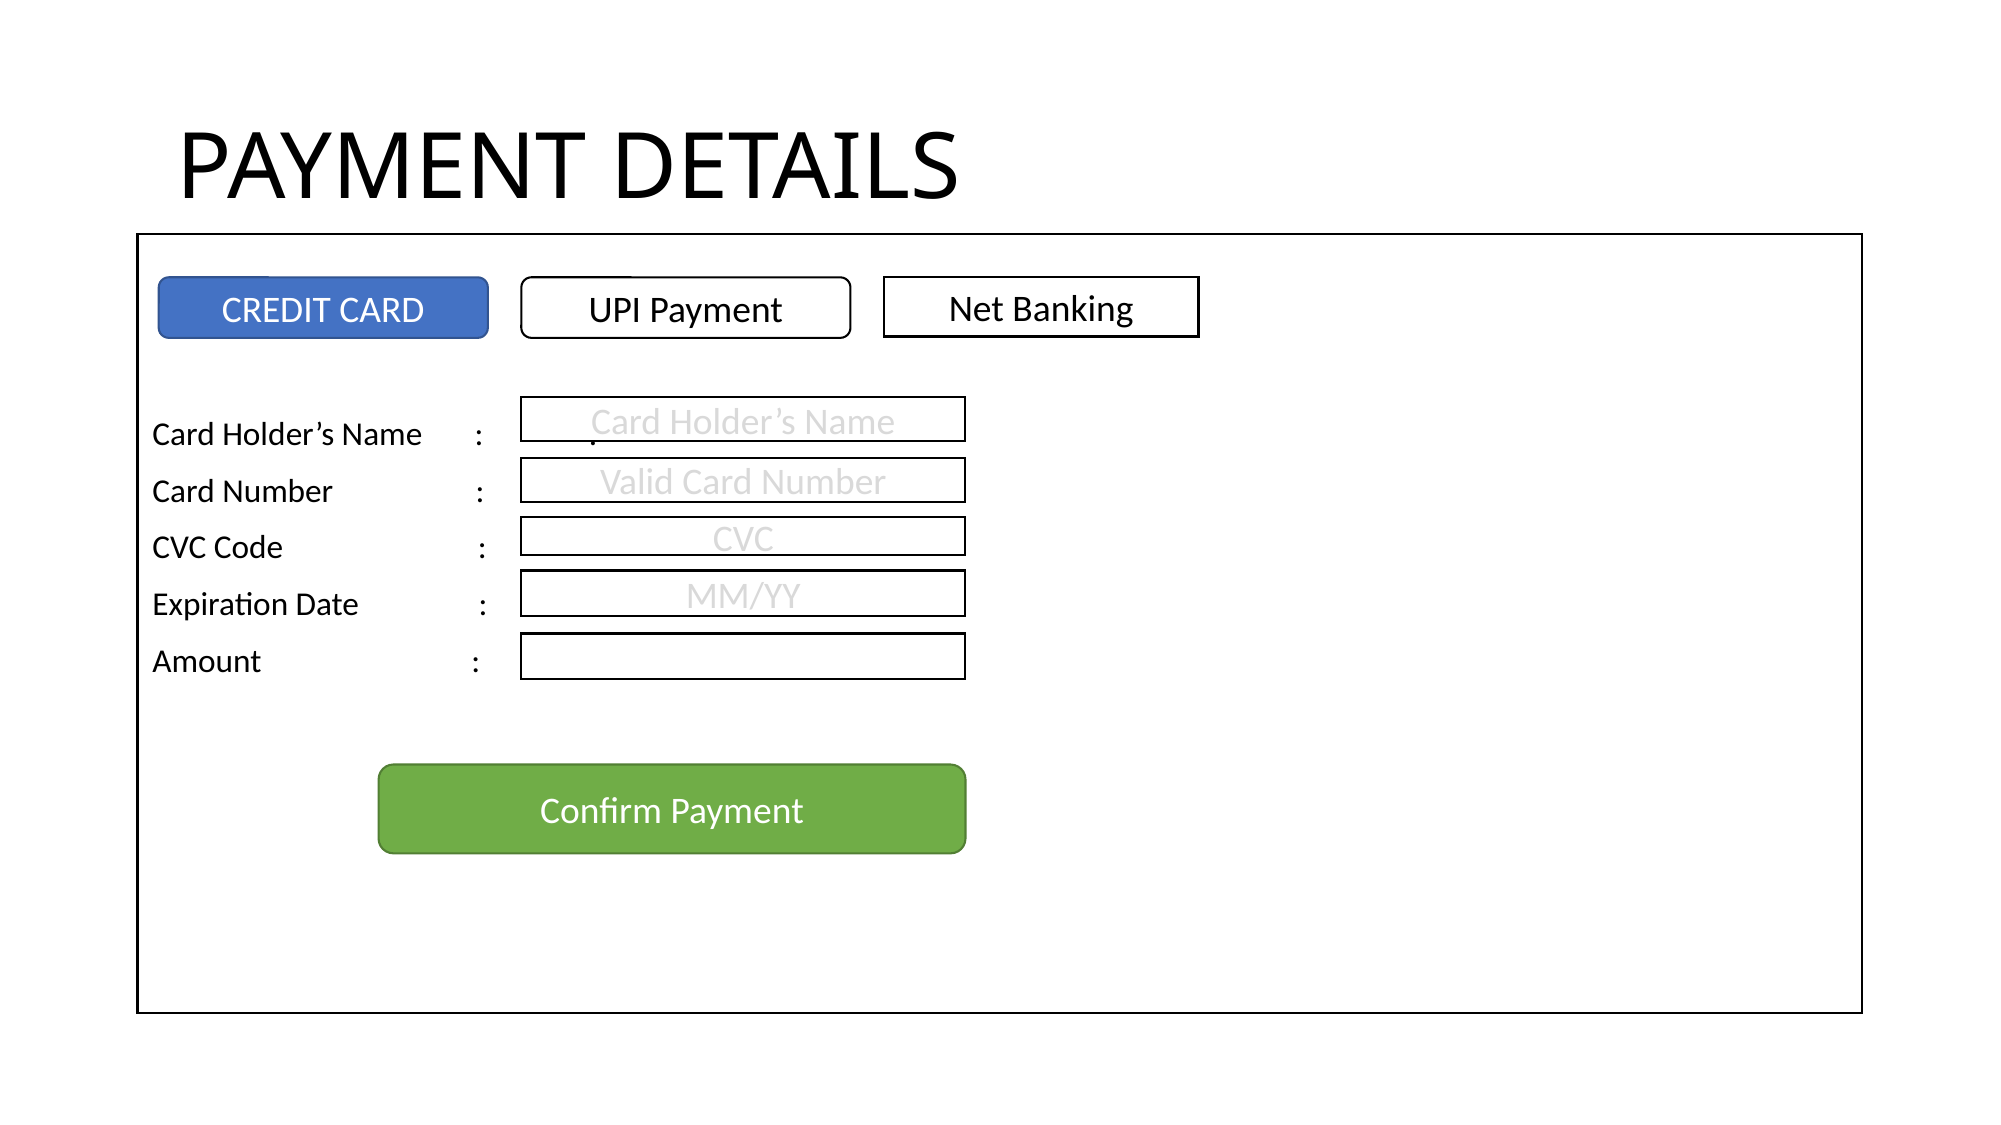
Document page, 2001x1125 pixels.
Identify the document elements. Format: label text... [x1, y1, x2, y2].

text_box Valid Card Number [520, 457, 966, 503]
text_box CREDIT CARD [157, 276, 489, 339]
title PAYMENT DETAILS [137, 59, 1863, 233]
list Card Holder’s Name : : Card Number : CVC Code : Expiration Date : Amount : [136, 233, 1863, 1014]
text_box Net Banking [883, 276, 1200, 338]
text_box [520, 632, 966, 680]
text_box Confirm Payment [377, 763, 967, 855]
text_box MM/YY [520, 569, 966, 617]
text_box CVC [520, 516, 966, 556]
text_box Card Holder’s Name [520, 396, 966, 442]
text_box UPI Payment [520, 276, 852, 339]
